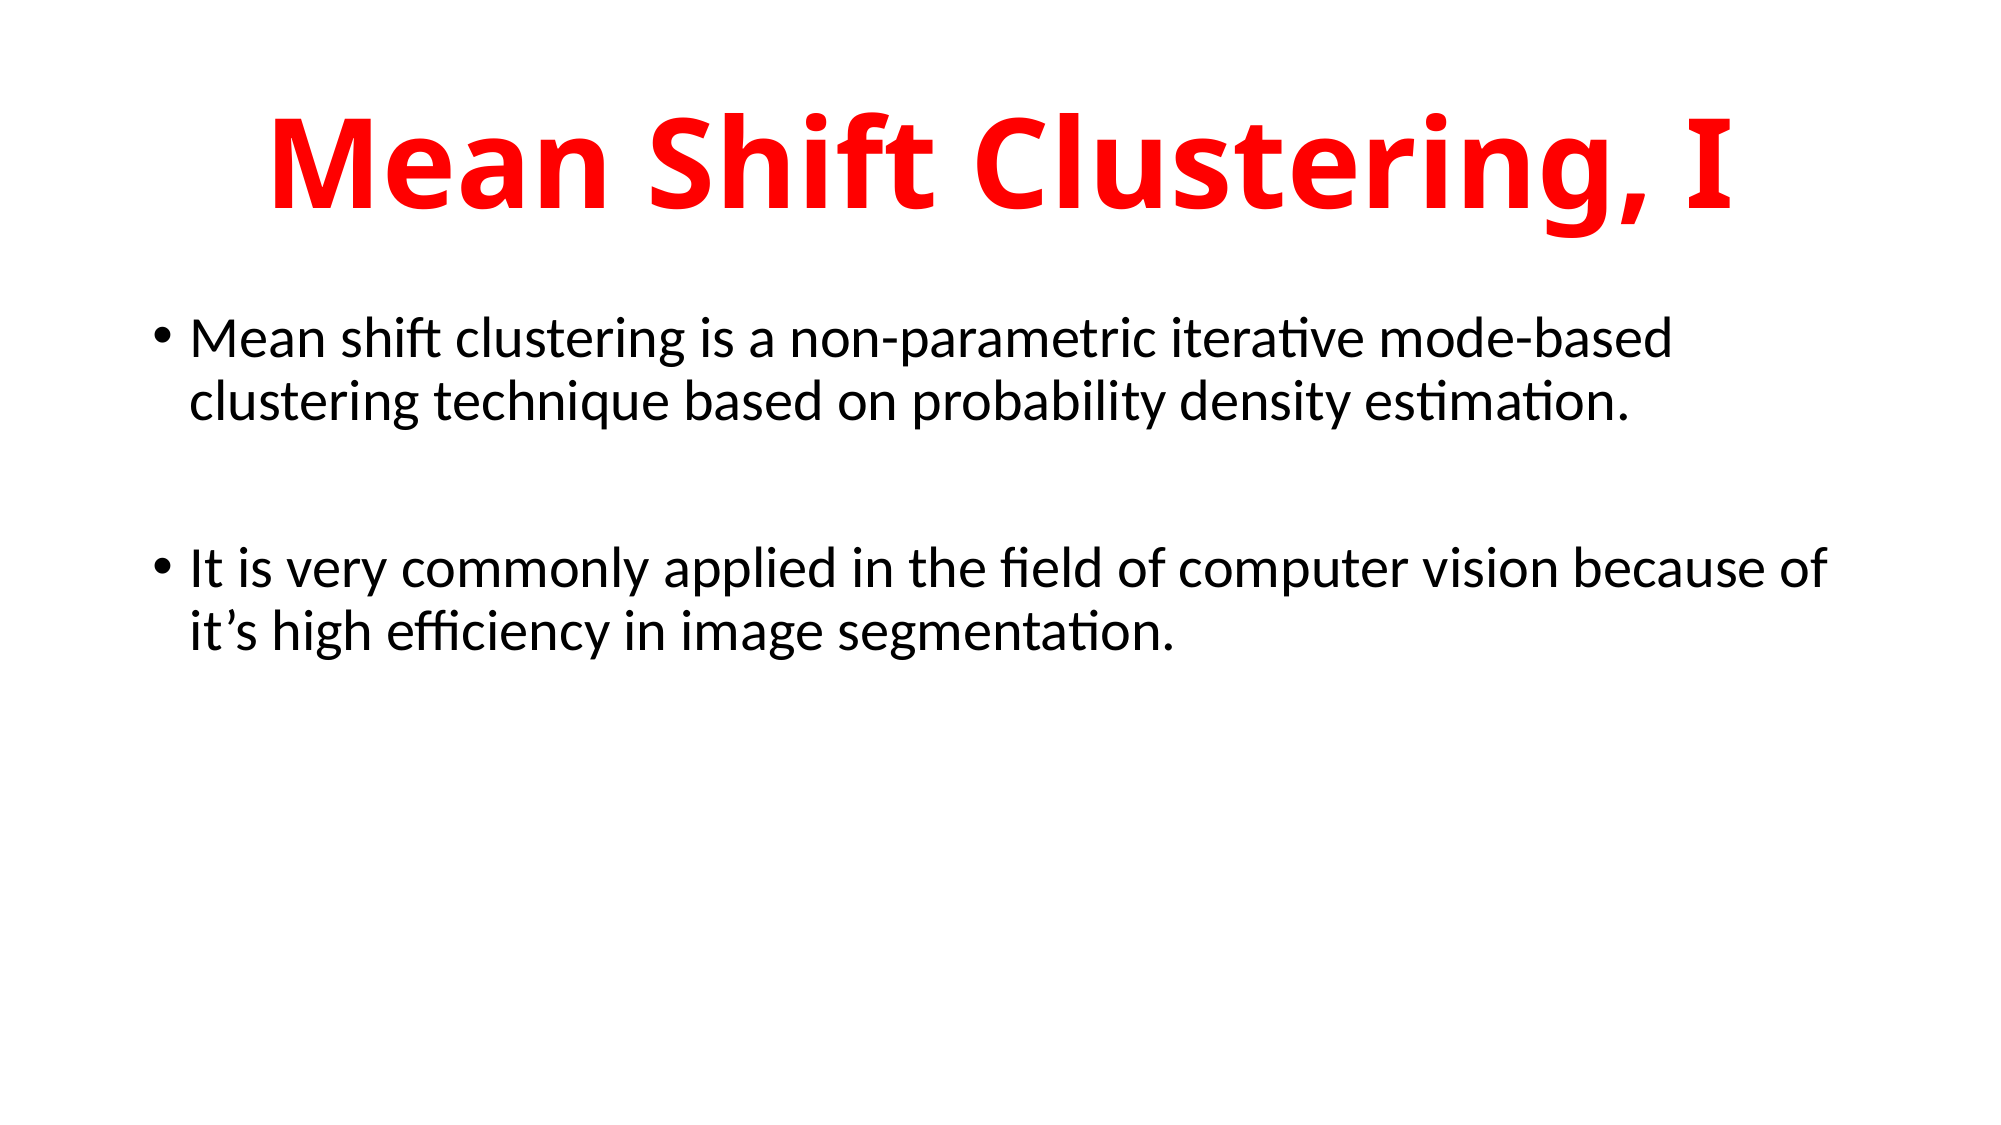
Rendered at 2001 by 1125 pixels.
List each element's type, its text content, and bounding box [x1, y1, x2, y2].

title Mean Shift Clustering, I [137, 59, 1863, 278]
list Mean shift clustering is a non-parametric iterative mode-based clustering technique based on probability density estimation. It is very commonly applied in the field of computer vision because of it’s high efficiency in image segmentation. [137, 299, 1863, 1014]
